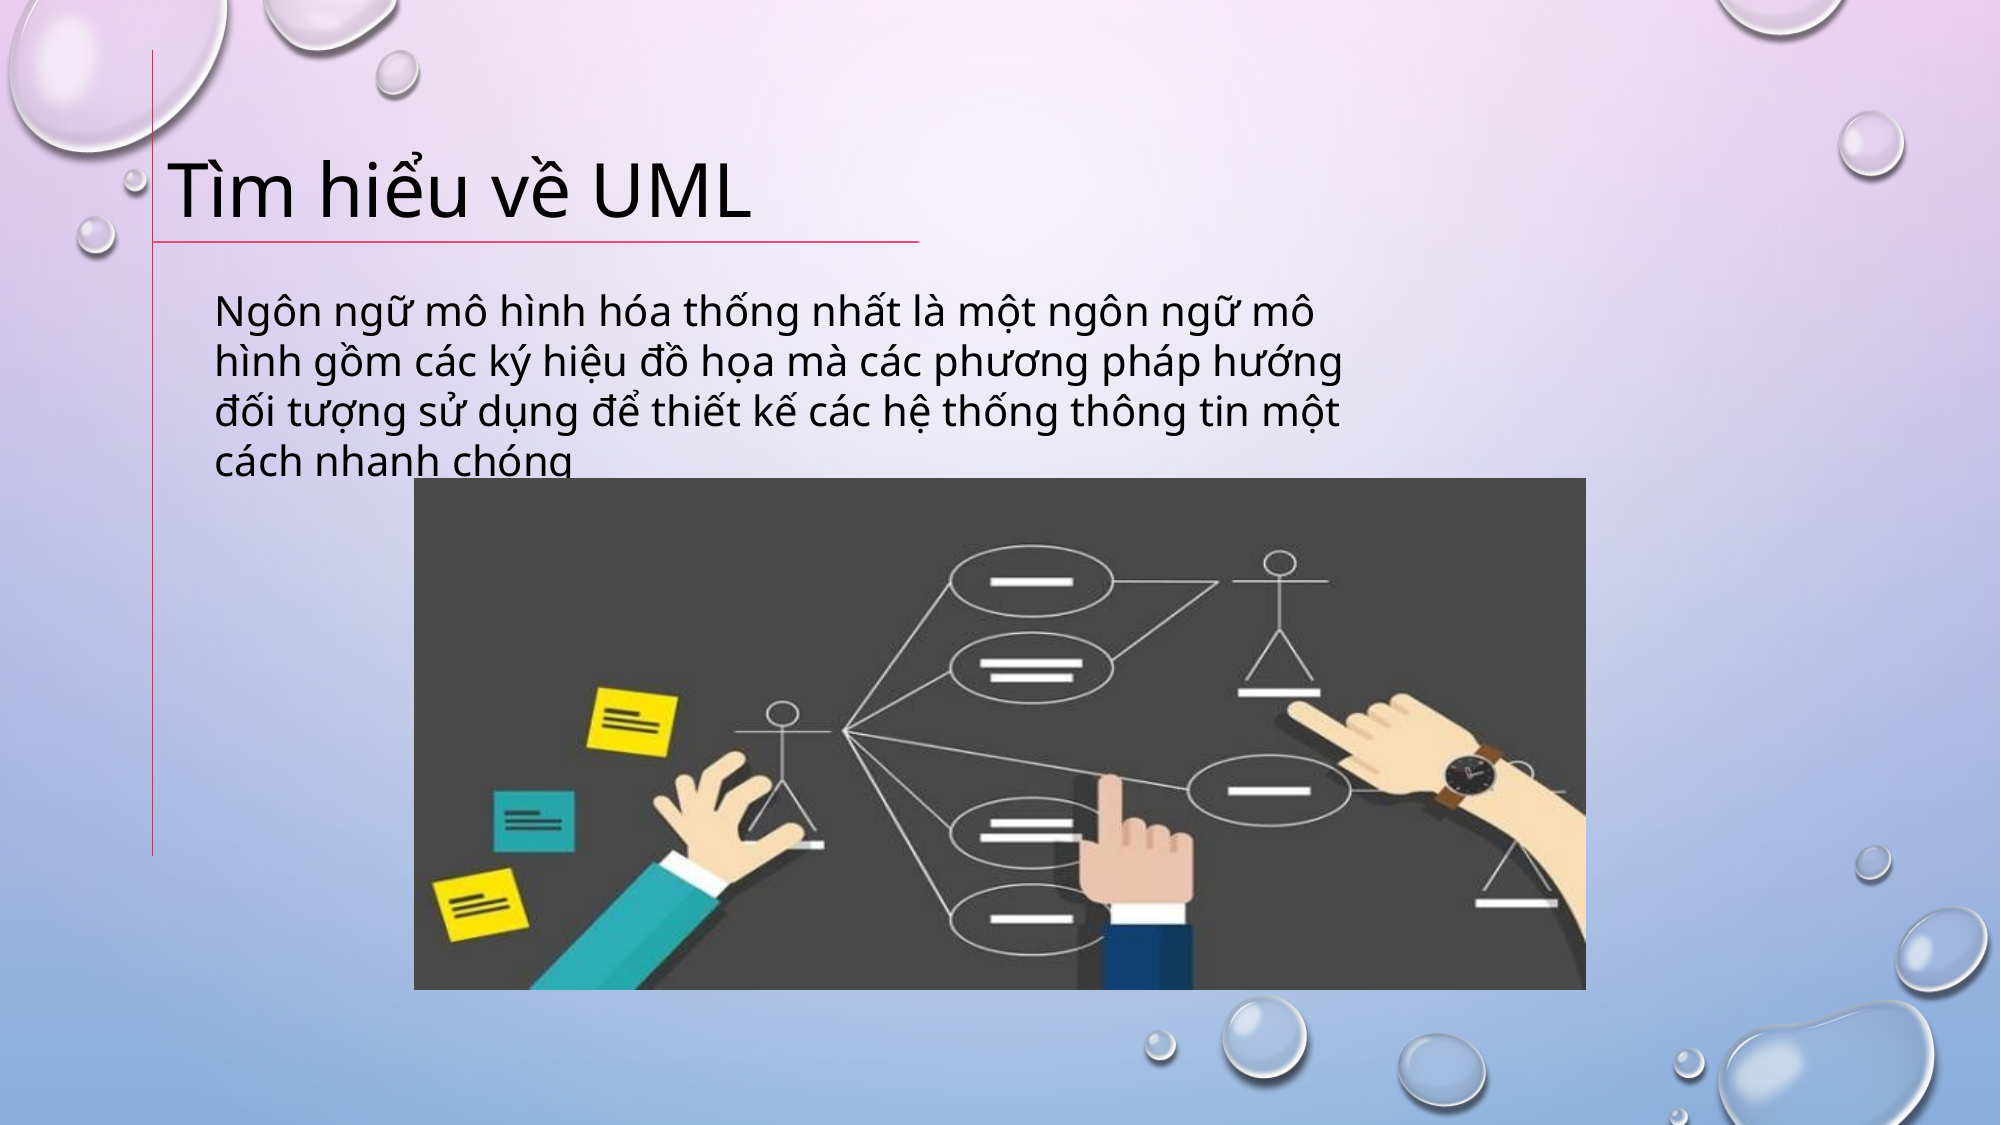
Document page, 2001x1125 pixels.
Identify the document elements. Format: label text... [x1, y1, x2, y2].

text_box Ngôn ngữ mô hình hóa thống nhất là một ngôn ngữ mô hình gồm các ký hiệu đồ họa mà các phương pháp hướng đối tượng sử dụng để thiết kế các hệ thống thông tin một cách nhanh chóng [199, 277, 1405, 493]
text_box Tìm hiểu về UML [157, 135, 885, 239]
picture [0, 0, 2000, 1125]
